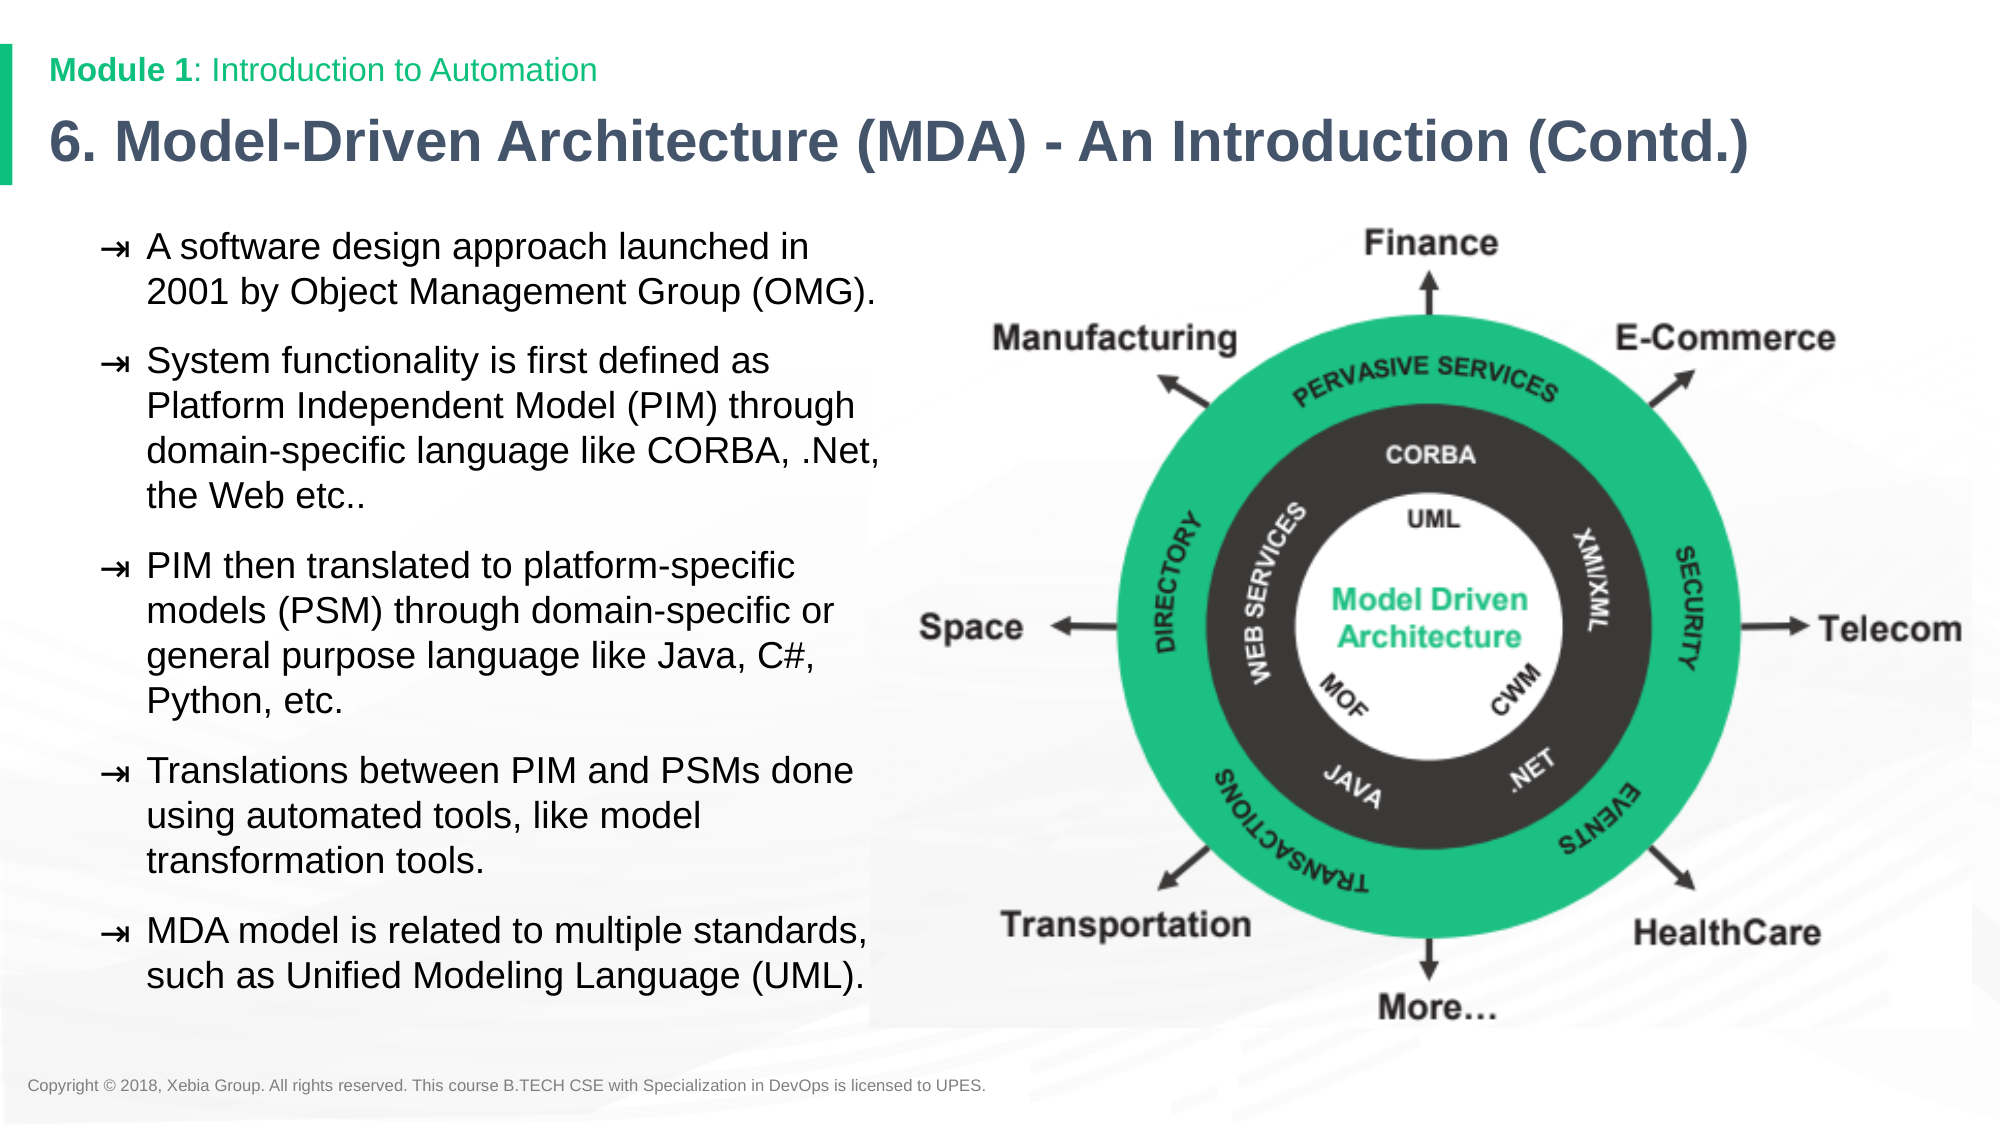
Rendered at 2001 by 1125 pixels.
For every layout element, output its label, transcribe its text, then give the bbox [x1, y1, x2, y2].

picture [0, 0, 2000, 1125]
title 6. Model-Driven Architecture (MDA) - An Introduction (Contd.) [34, 103, 1821, 195]
list A software design approach launched in 2001 by Object Management Group (OMG). System functionality is first defined as Platform Independent Model (PIM) through domain-specific language like CORBA, .Net, the Web etc.. PIM then translated to platform-specific models (PSM) through domain-specific or general purpose language like Java, C#, Python, etc. Translations between PIM and PSMs done using automated tools, like model transformation tools. MDA model is related to multiple standards, such as Unified Modeling Language (UML). [84, 214, 867, 1009]
list Module 1: Introduction to Automation [34, 44, 1760, 94]
